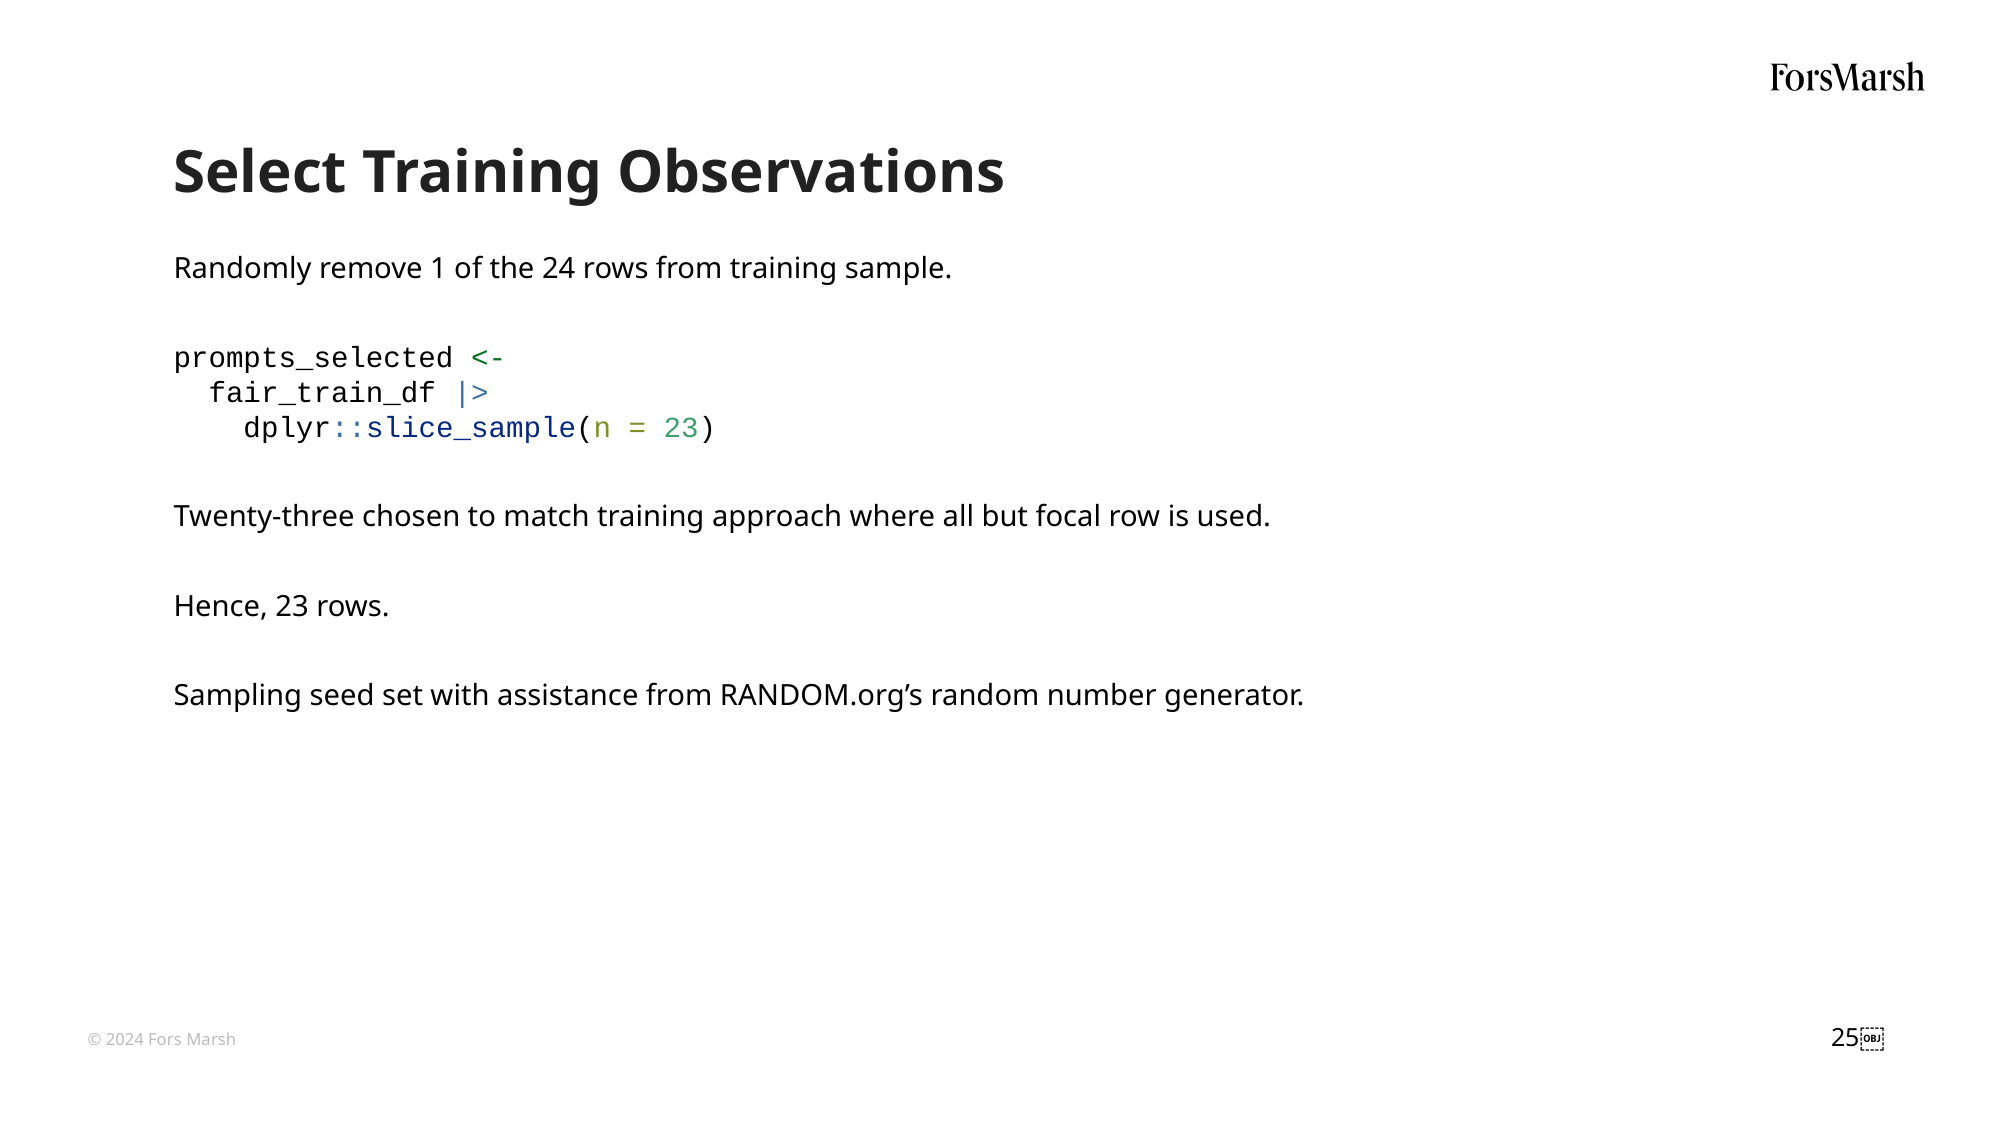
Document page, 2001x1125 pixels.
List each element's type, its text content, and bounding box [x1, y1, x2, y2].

title Select Training Observations [158, 139, 1835, 212]
text_box Randomly remove 1 of the 24 rows from training sample. prompts_selected <- fair_train_df |> dplyr::slice_sample(n = 23) Twenty-three chosen to match training approach where all but focal row is used. Hence, 23 rows. Sampling seed set with assistance from RANDOM.org’s random number generator. [165, 241, 1653, 874]
picture [1770, 61, 1925, 91]
